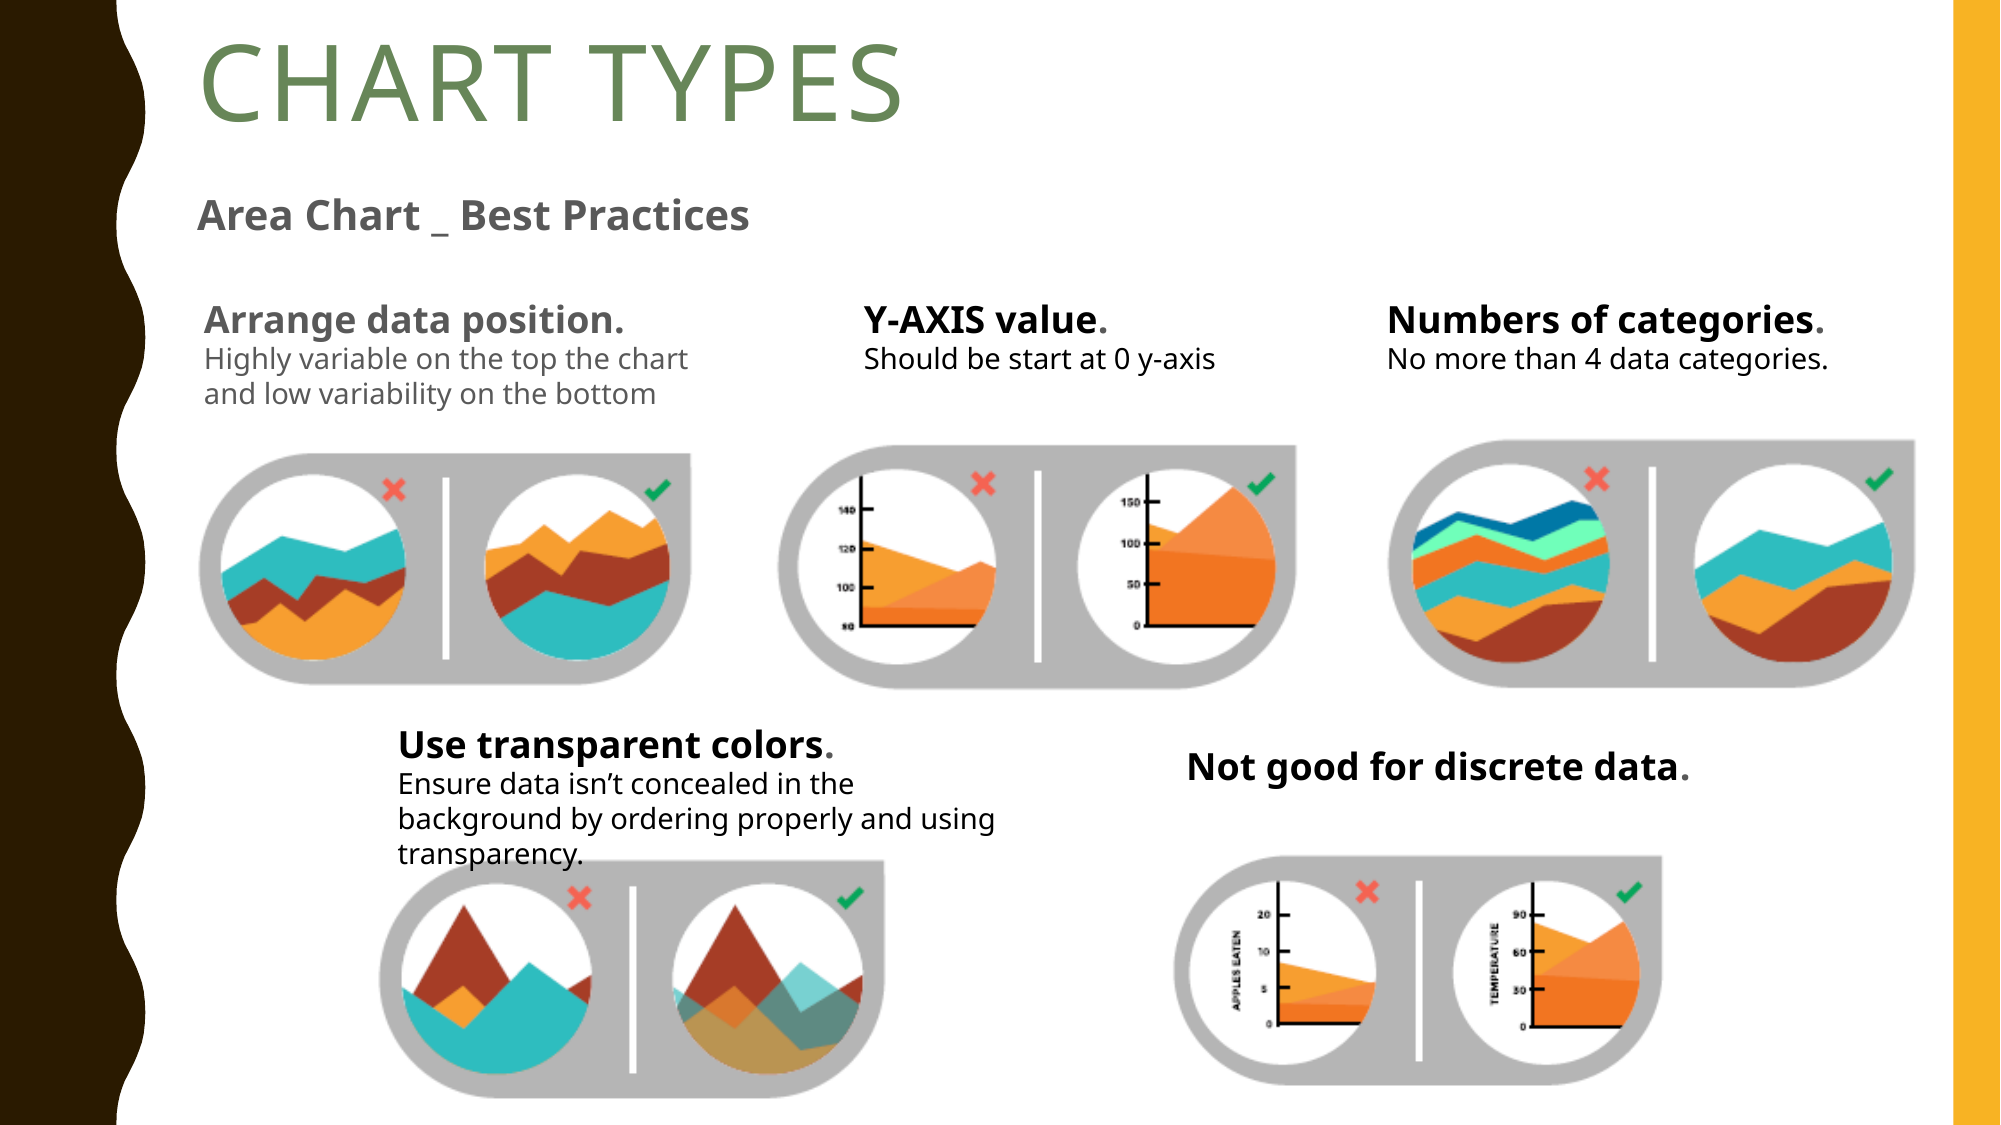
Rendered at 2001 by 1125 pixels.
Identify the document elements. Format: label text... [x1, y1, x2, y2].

picture [171, 419, 713, 705]
picture [772, 420, 1312, 705]
title Chart types [182, 22, 1813, 177]
text_box Y-AXIS value. Should be start at 0 y-axis [849, 288, 1371, 384]
text_box Arrange data position. Highly variable on the top the chart and low variability on the bottom [189, 288, 712, 419]
list Area Chart _ Best Practices [182, 176, 1931, 1103]
text_box Use transparent colors. Ensure data isn’t concealed in the background by ordering properly and using transparency. [382, 713, 1015, 878]
picture [1371, 419, 1944, 705]
text_box Numbers of categories. No more than 4 data categories. [1371, 288, 1895, 384]
picture [370, 835, 909, 1113]
text_box Not good for discrete data. [1171, 735, 1804, 796]
picture [1158, 833, 1681, 1103]
